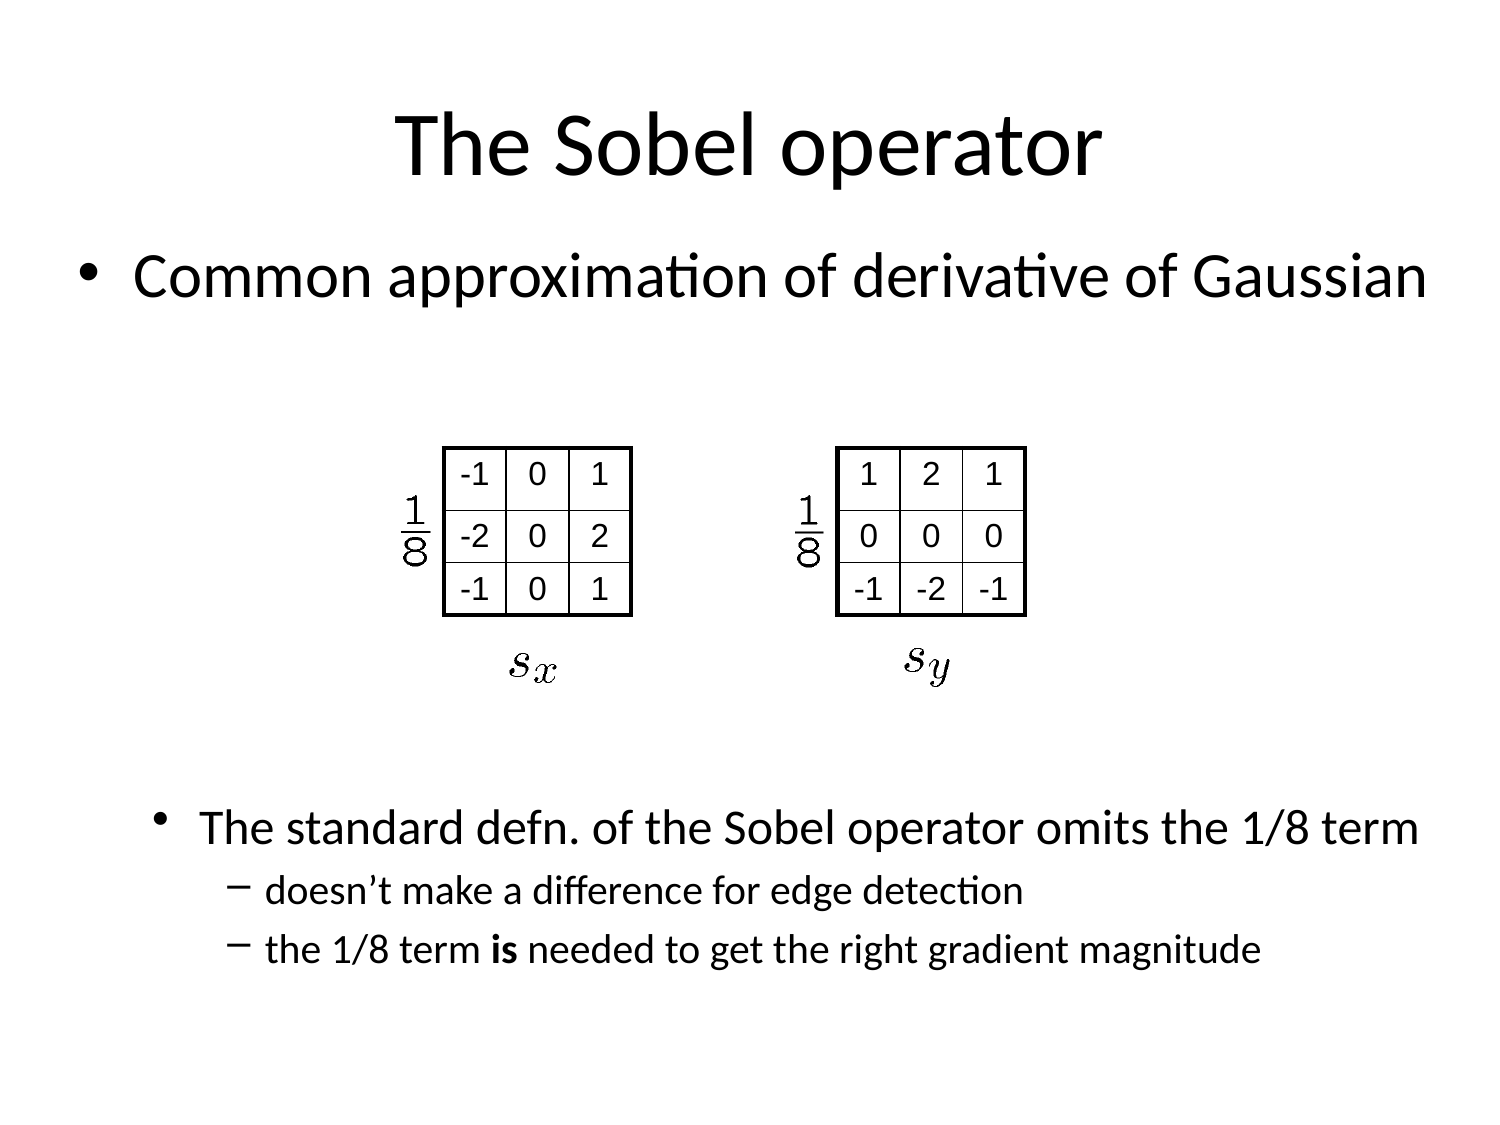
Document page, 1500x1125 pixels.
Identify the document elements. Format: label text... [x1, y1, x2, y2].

title The Sobel operator [75, 45, 1425, 224]
table_header -1 [446, 450, 505, 510]
picture [902, 648, 950, 688]
list Common approximation of derivative of Gaussian [62, 224, 1463, 450]
table_header 1 [570, 450, 629, 510]
table_cell 0 [963, 511, 1023, 562]
table_header 1 [840, 450, 899, 510]
table_cell 0 [507, 511, 568, 562]
table_header 0 [507, 450, 568, 510]
table_cell 1 [570, 563, 629, 613]
table_cell -2 [446, 511, 505, 562]
table_cell -1 [840, 563, 899, 613]
table_cell -1 [446, 563, 505, 613]
picture [507, 652, 558, 684]
table_cell 0 [507, 563, 568, 613]
table_header 2 [901, 450, 962, 510]
picture [793, 495, 826, 569]
picture [399, 494, 432, 568]
table_cell -2 [901, 563, 962, 613]
table_cell -1 [963, 563, 1023, 613]
table_header 1 [963, 450, 1023, 510]
table_cell 0 [840, 511, 899, 562]
table_cell 2 [570, 511, 629, 562]
table_cell 0 [901, 511, 962, 562]
text_box The standard defn. of the Sobel operator omits the 1/8 term doesn’t make a difference for edge detection the 1/8 term is needed to get the right gradient magnitude [62, 787, 1463, 1013]
